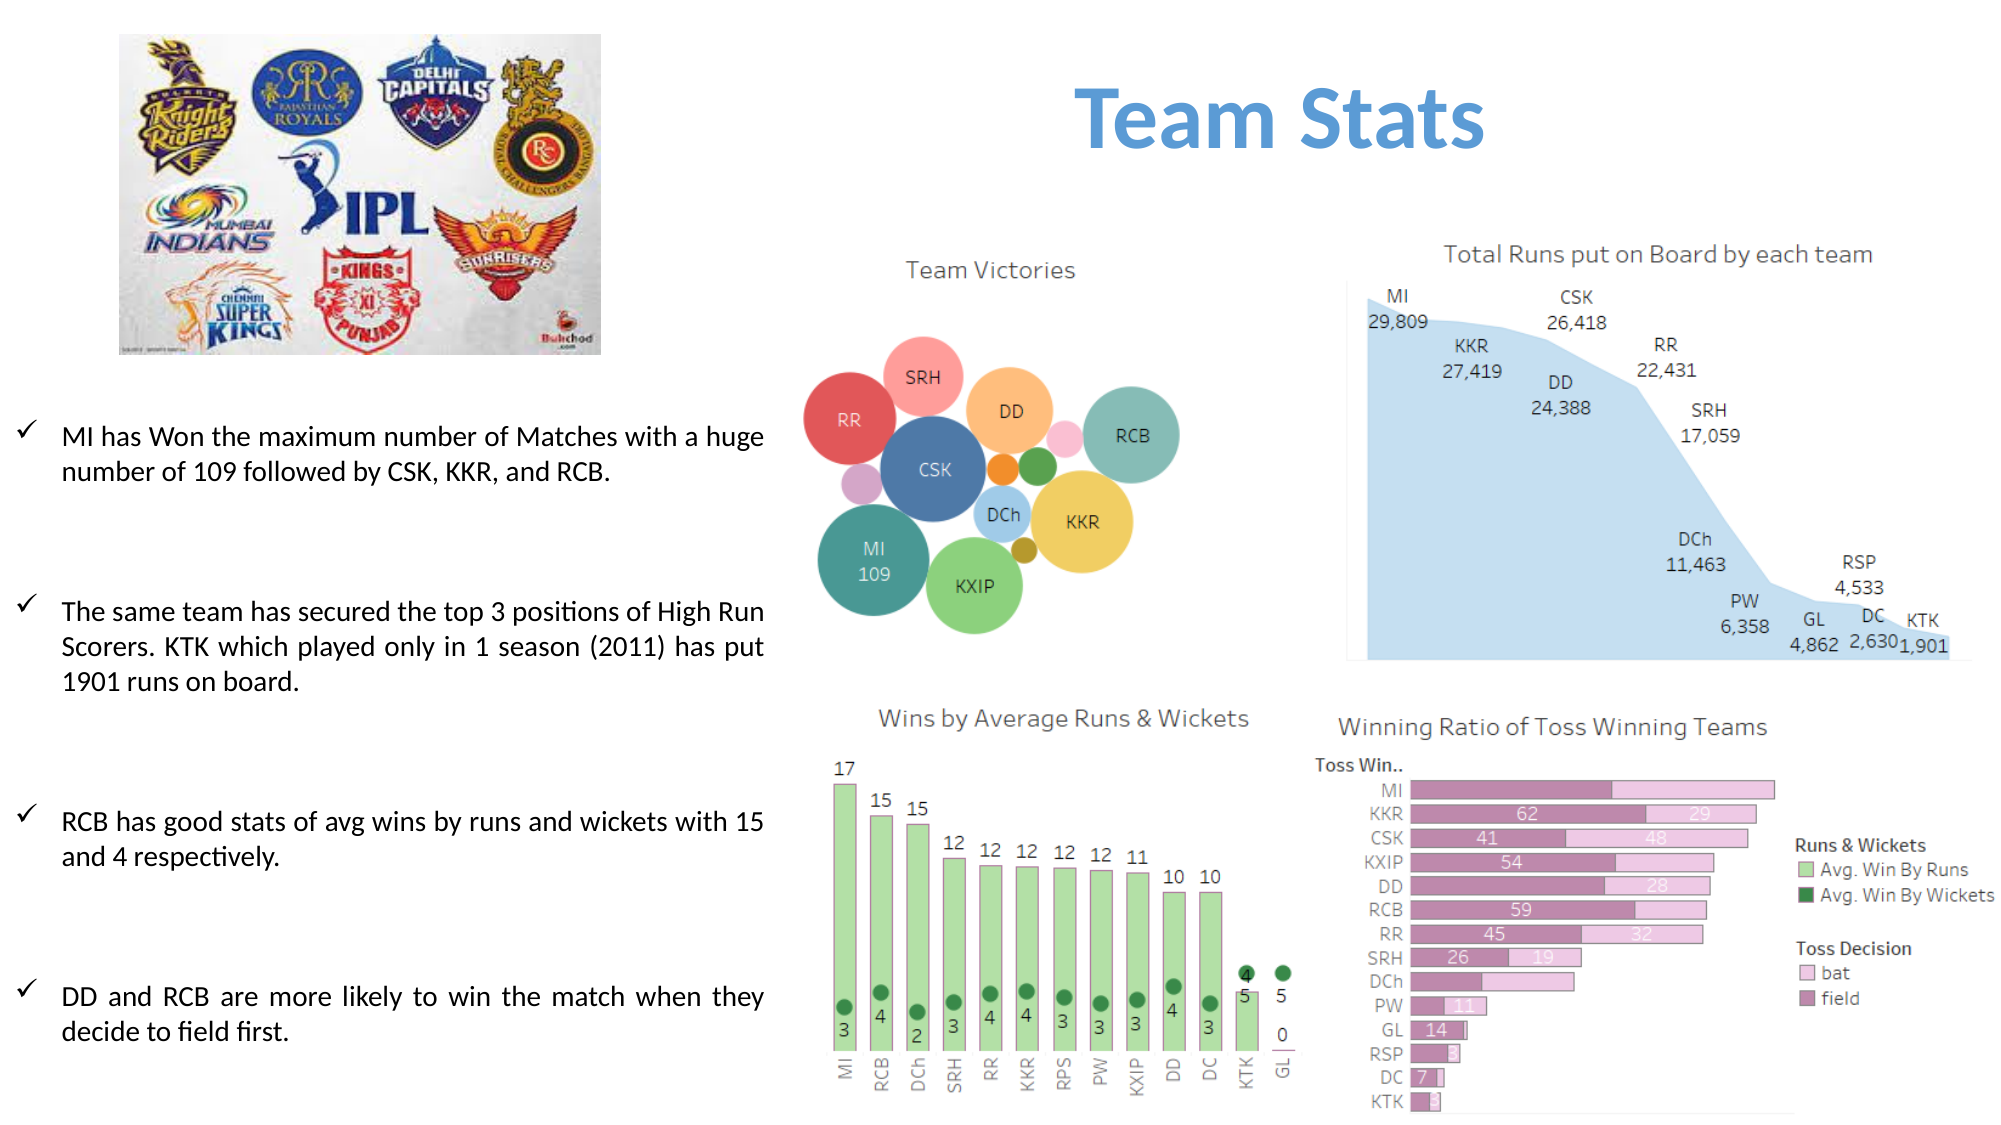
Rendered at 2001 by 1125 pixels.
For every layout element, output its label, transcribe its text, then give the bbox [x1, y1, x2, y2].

text_box Team Stats [1059, 49, 1502, 152]
text_box MI has Won the maximum number of Matches with a huge number of 109 followed by CSK, KKR, and RCB. The same team has secured the top 3 positions of High Run Scorers. KTK which played only in 1 season (2011) has put 1901 runs on board. RCB has good stats of avg wins by runs and wickets with 15 and 4 respectively. DD and RCB are more likely to win the match when they decide to field first. [0, 410, 780, 1055]
picture [785, 152, 2000, 1124]
picture [119, 34, 601, 355]
